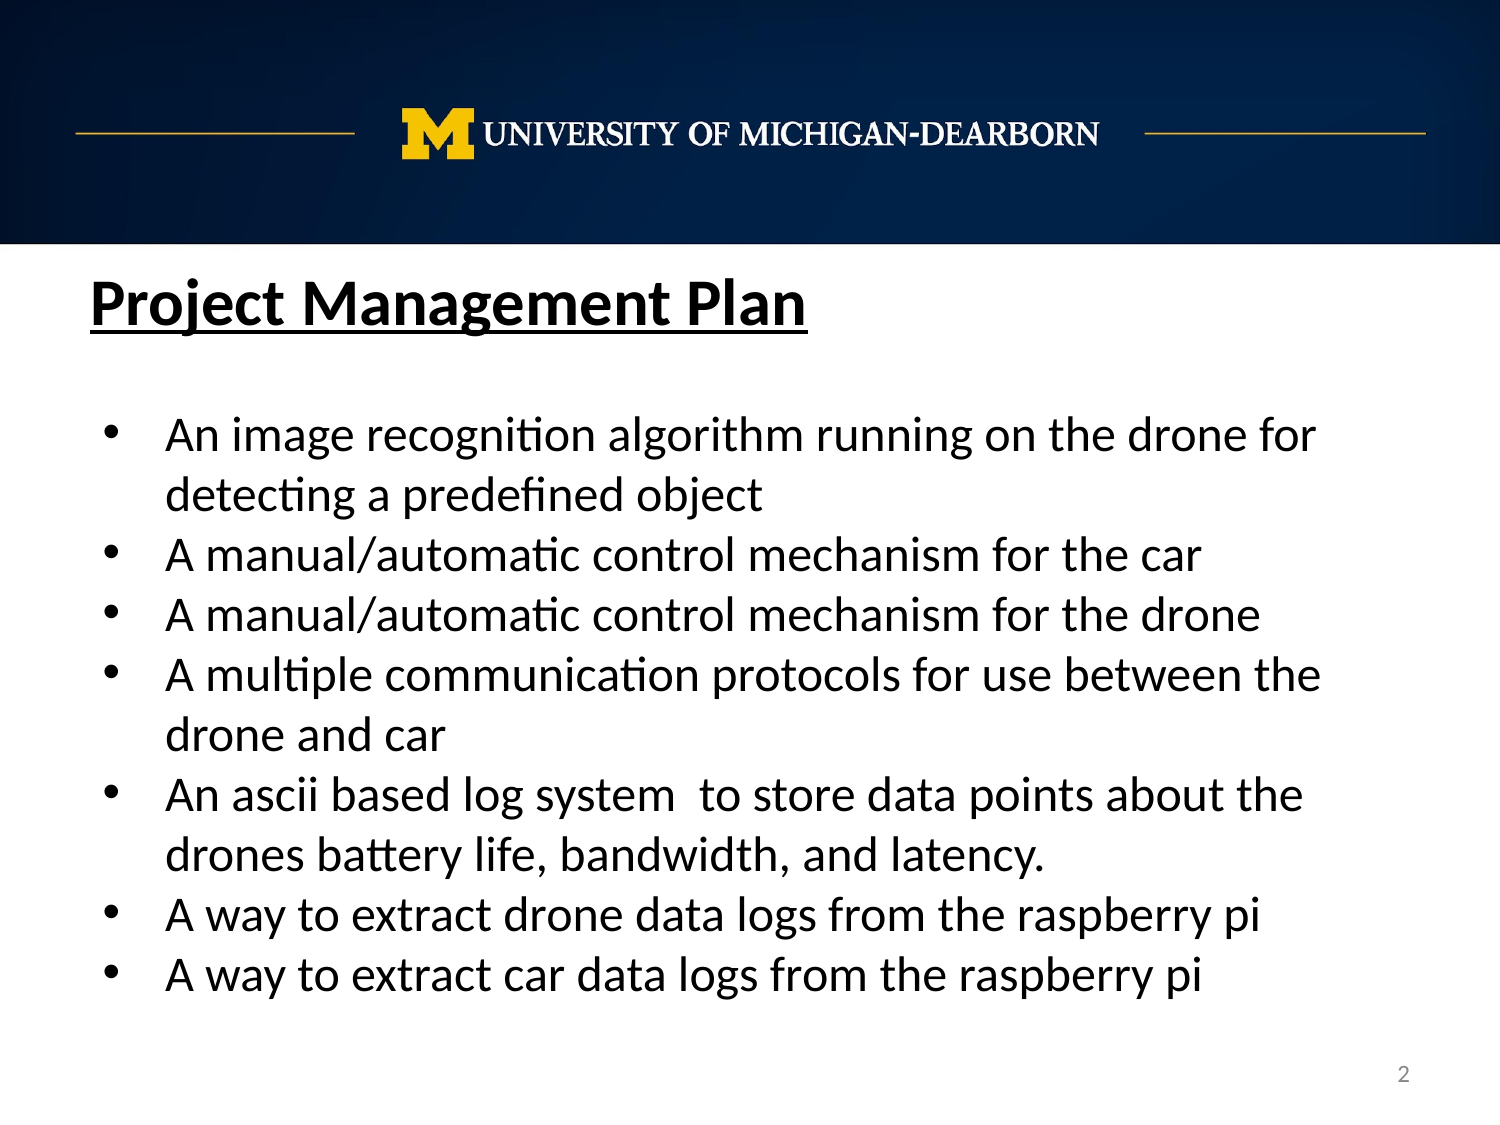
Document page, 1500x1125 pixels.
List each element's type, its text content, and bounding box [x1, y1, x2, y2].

list Project Management Plan An image recognition algorithm running on the drone for detecting a predefined object A manual/automatic control mechanism for the car A manual/automatic control mechanism for the drone A multiple communication protocols for use between the drone and car An ascii based log system to store data points about the drones battery life, bandwidth, and latency. A way to extract drone data logs from the raspberry pi A way to extract car data logs from the raspberry pi [75, 251, 1425, 1055]
picture [0, 0, 1500, 1125]
slide_number ‹#› [1074, 1042, 1425, 1103]
